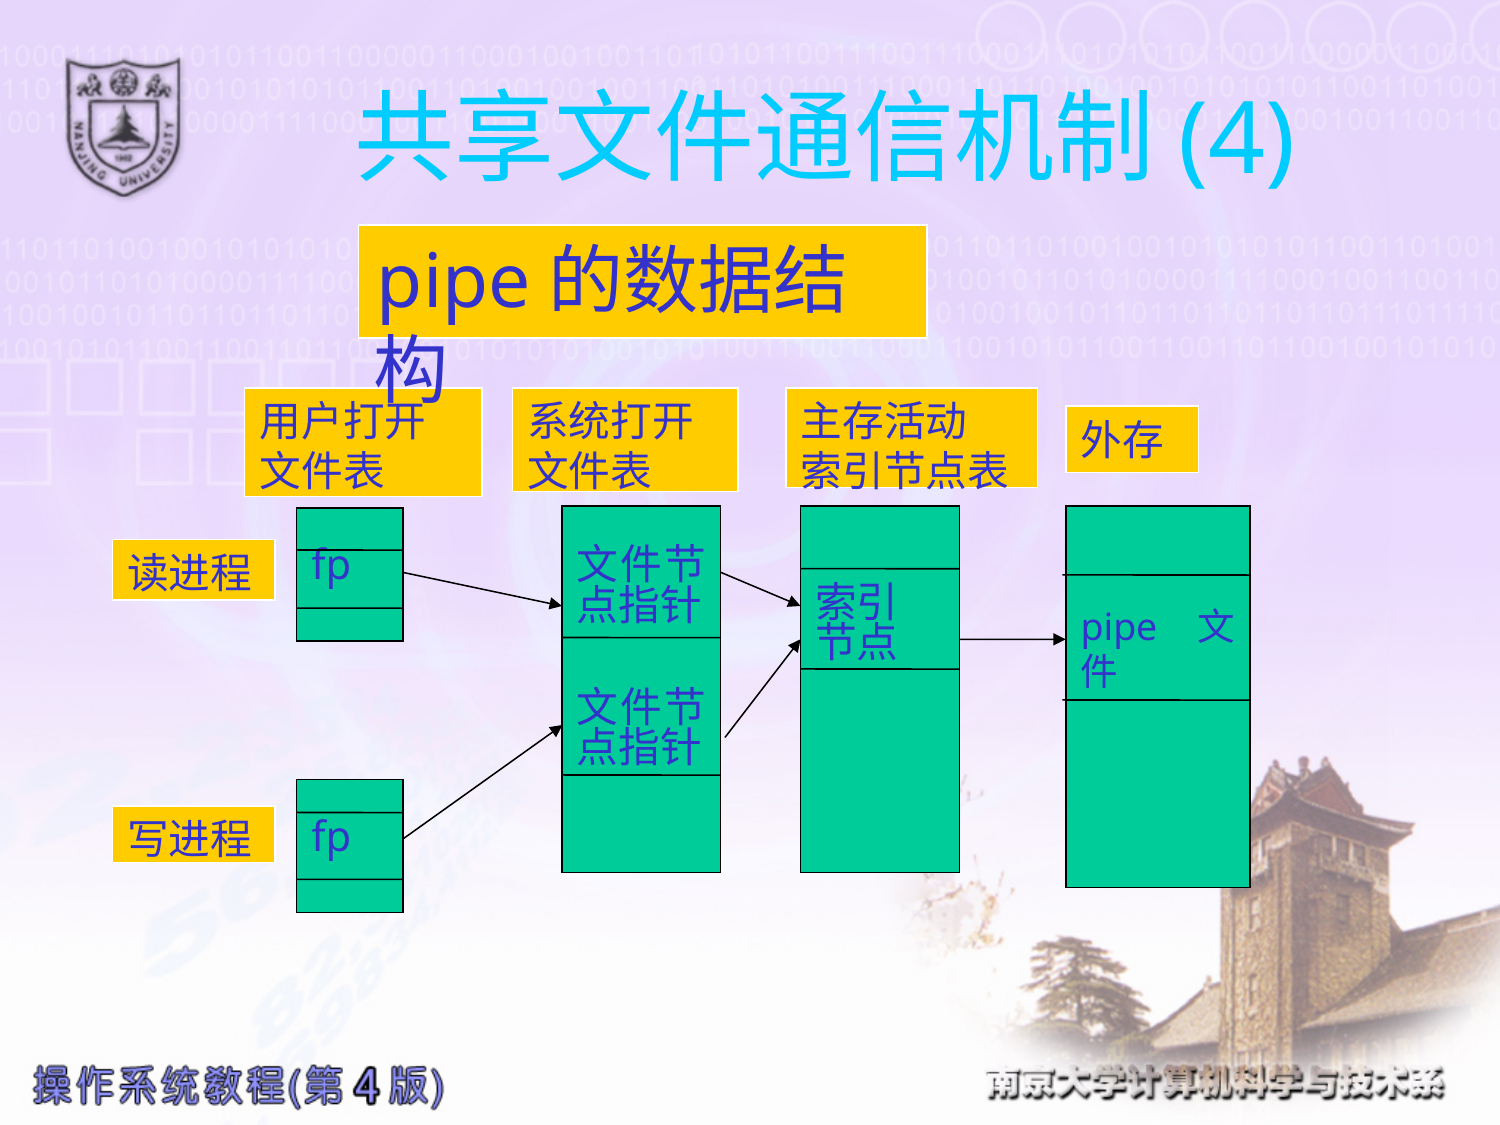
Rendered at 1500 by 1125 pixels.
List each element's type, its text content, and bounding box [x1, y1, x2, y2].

list [112, 324, 1388, 1000]
title 共享文件通信机制(4) [187, 99, 1463, 288]
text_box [112, 224, 1251, 913]
picture [0, 0, 1500, 1125]
